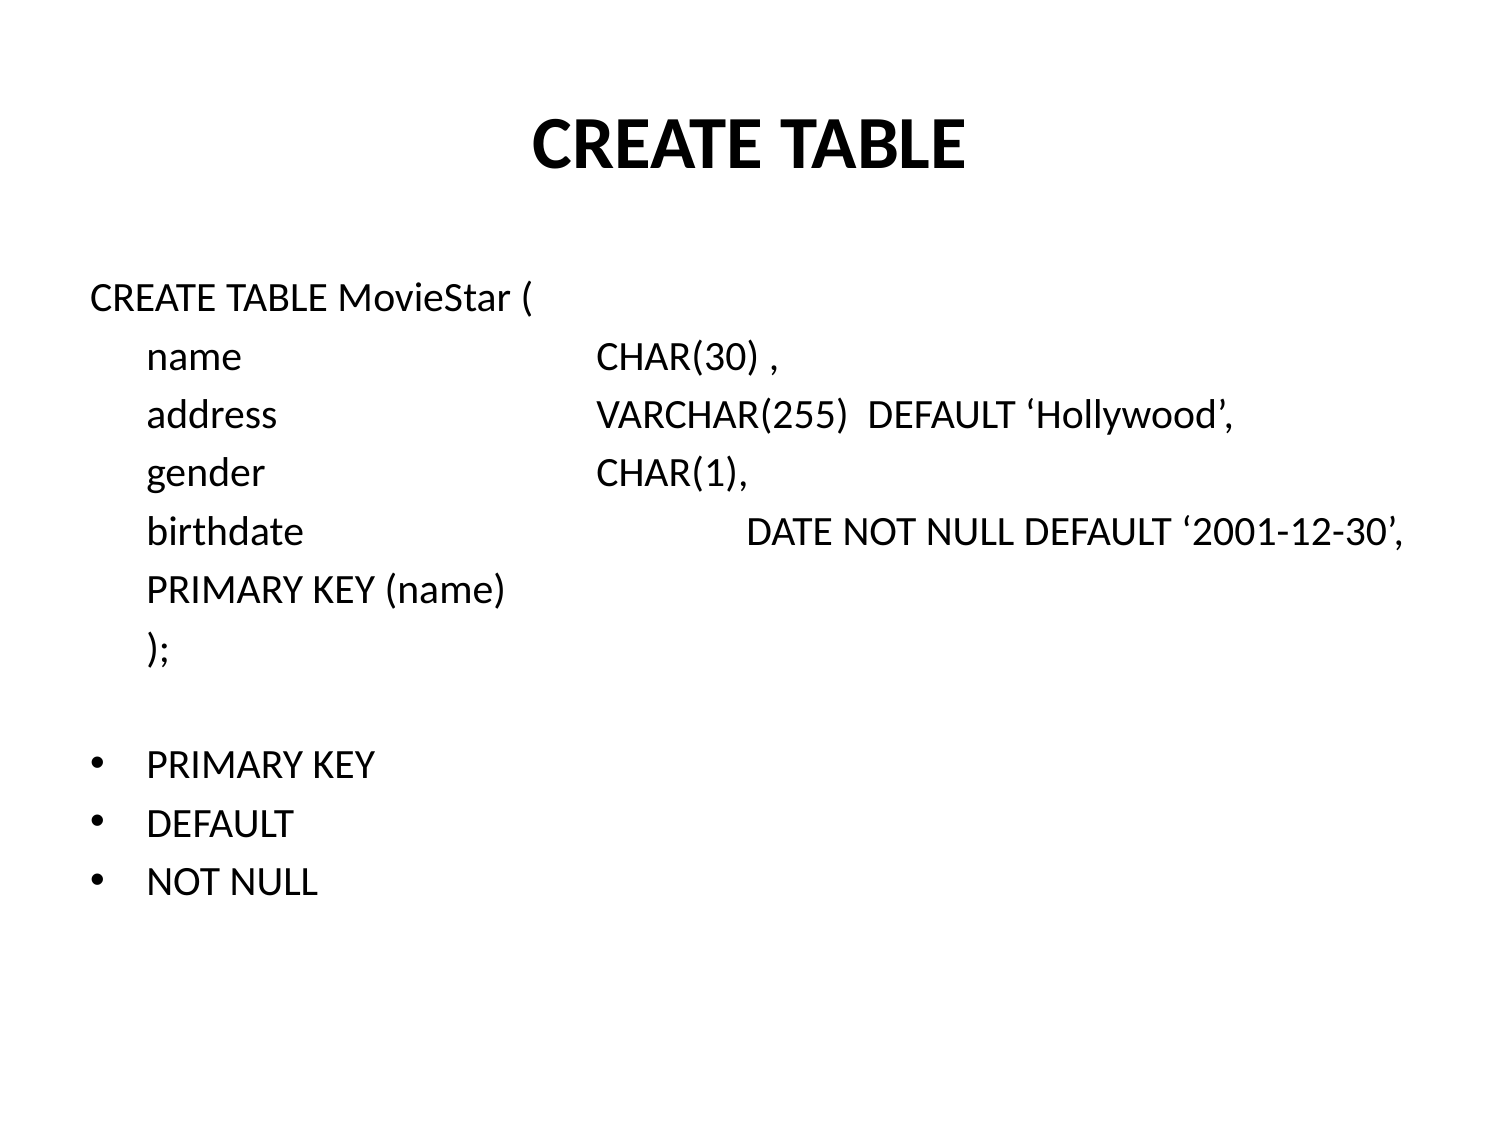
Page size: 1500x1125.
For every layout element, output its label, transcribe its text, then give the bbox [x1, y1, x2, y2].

title CREATE TABLE [75, 45, 1425, 233]
list CREATE TABLE MovieStar ( name CHAR(30) , address VARCHAR(255) DEFAULT ‘Hollywood’, gender CHAR(1), birthdate DATE NOT NULL DEFAULT ‘2001-12-30’, PRIMARY KEY (name) ); PRIMARY KEY DEFAULT NOT NULL [75, 262, 1425, 1005]
